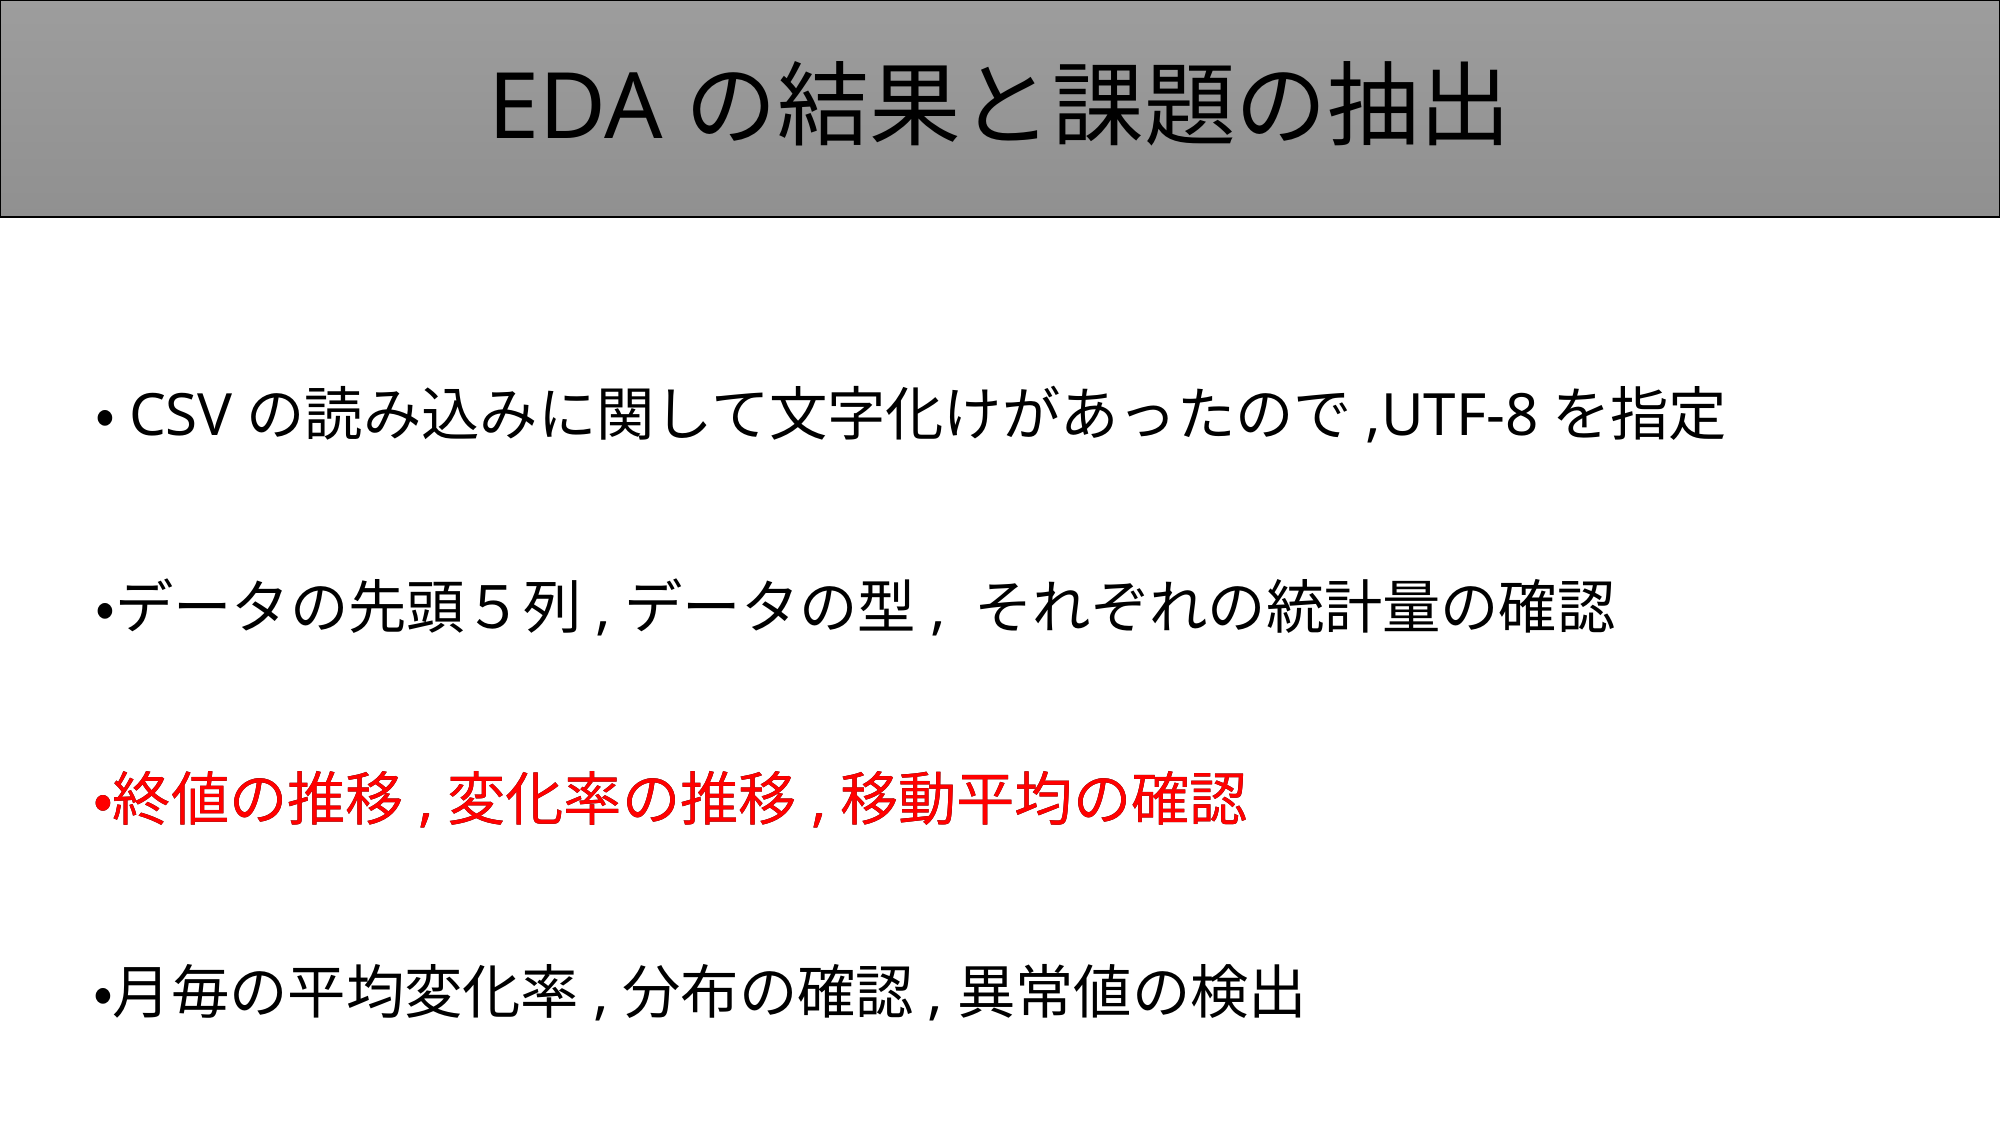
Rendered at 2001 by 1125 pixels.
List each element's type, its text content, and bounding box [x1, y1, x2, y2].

text_box ・終値の推移,変化率の推移,移動平均の確認 [78, 755, 1263, 840]
text_box ・月毎の平均変化率,分布の確認,異常値の検出 [78, 947, 1322, 1033]
text_box ・データの先頭５列,データの型, それぞれの統計量の確認 [80, 562, 1631, 648]
title EDAの結果と課題の抽出 [0, 0, 2000, 218]
text_box ・CSVの読み込みに関して文字化けがあったので,UTF-8を指定 [80, 369, 1812, 455]
